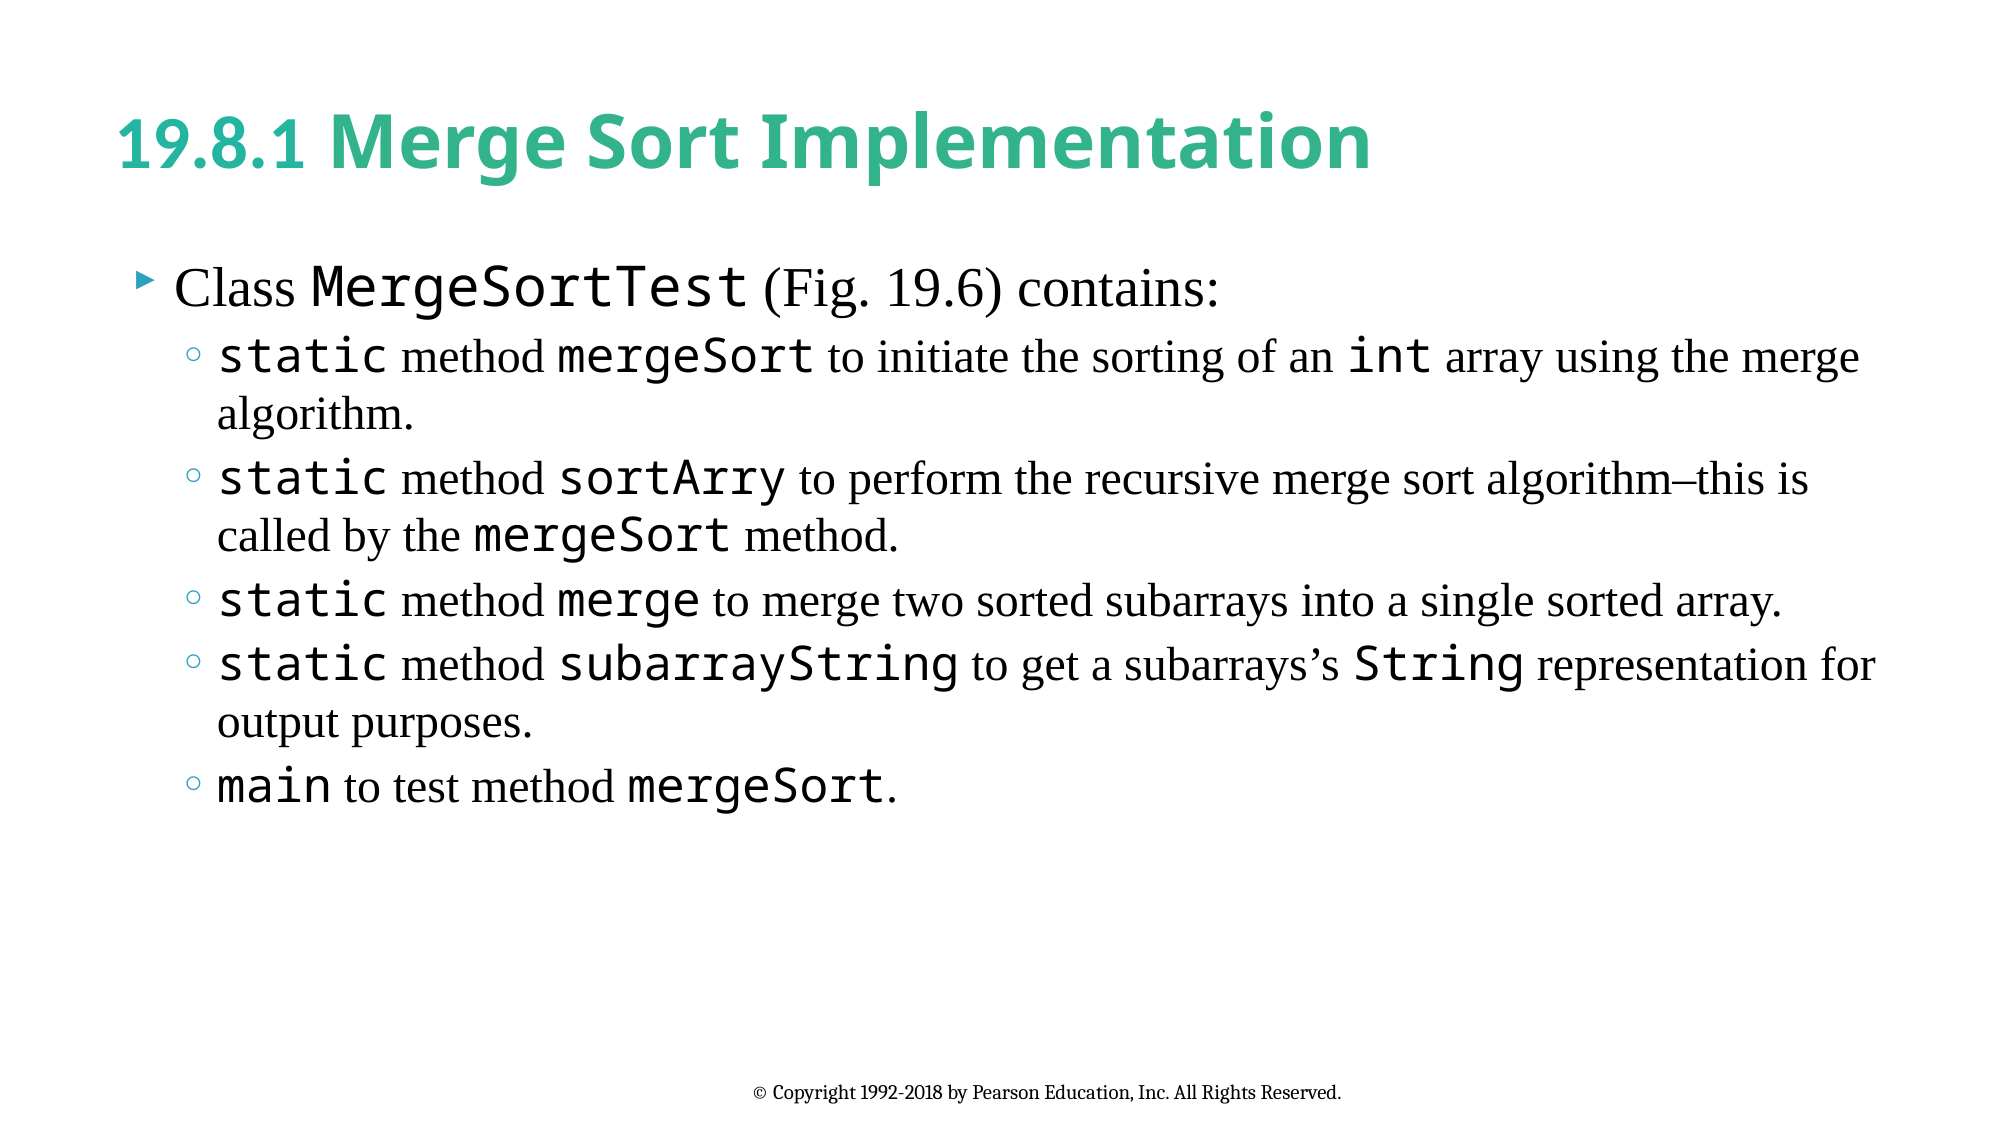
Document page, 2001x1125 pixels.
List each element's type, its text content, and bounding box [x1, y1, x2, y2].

title 19.8.1 Merge Sort Implementation [99, 45, 1900, 233]
footer © Copyright 1992-2018 by Pearson Education, Inc. All Rights Reserved. [736, 1051, 1892, 1112]
list Class MergeSortTest (Fig. 19.6) contains: static method mergeSort to initiate the sorting of an int array using the merge algorithm. static method sortArry to perform the recursive merge sort algorithm–this is called by the mergeSort method. static method merge to merge two sorted subarrays into a single sorted array. static method subarrayString to get a subarrays’s String representation for output purposes. main to test method mergeSort. [99, 242, 1900, 986]
